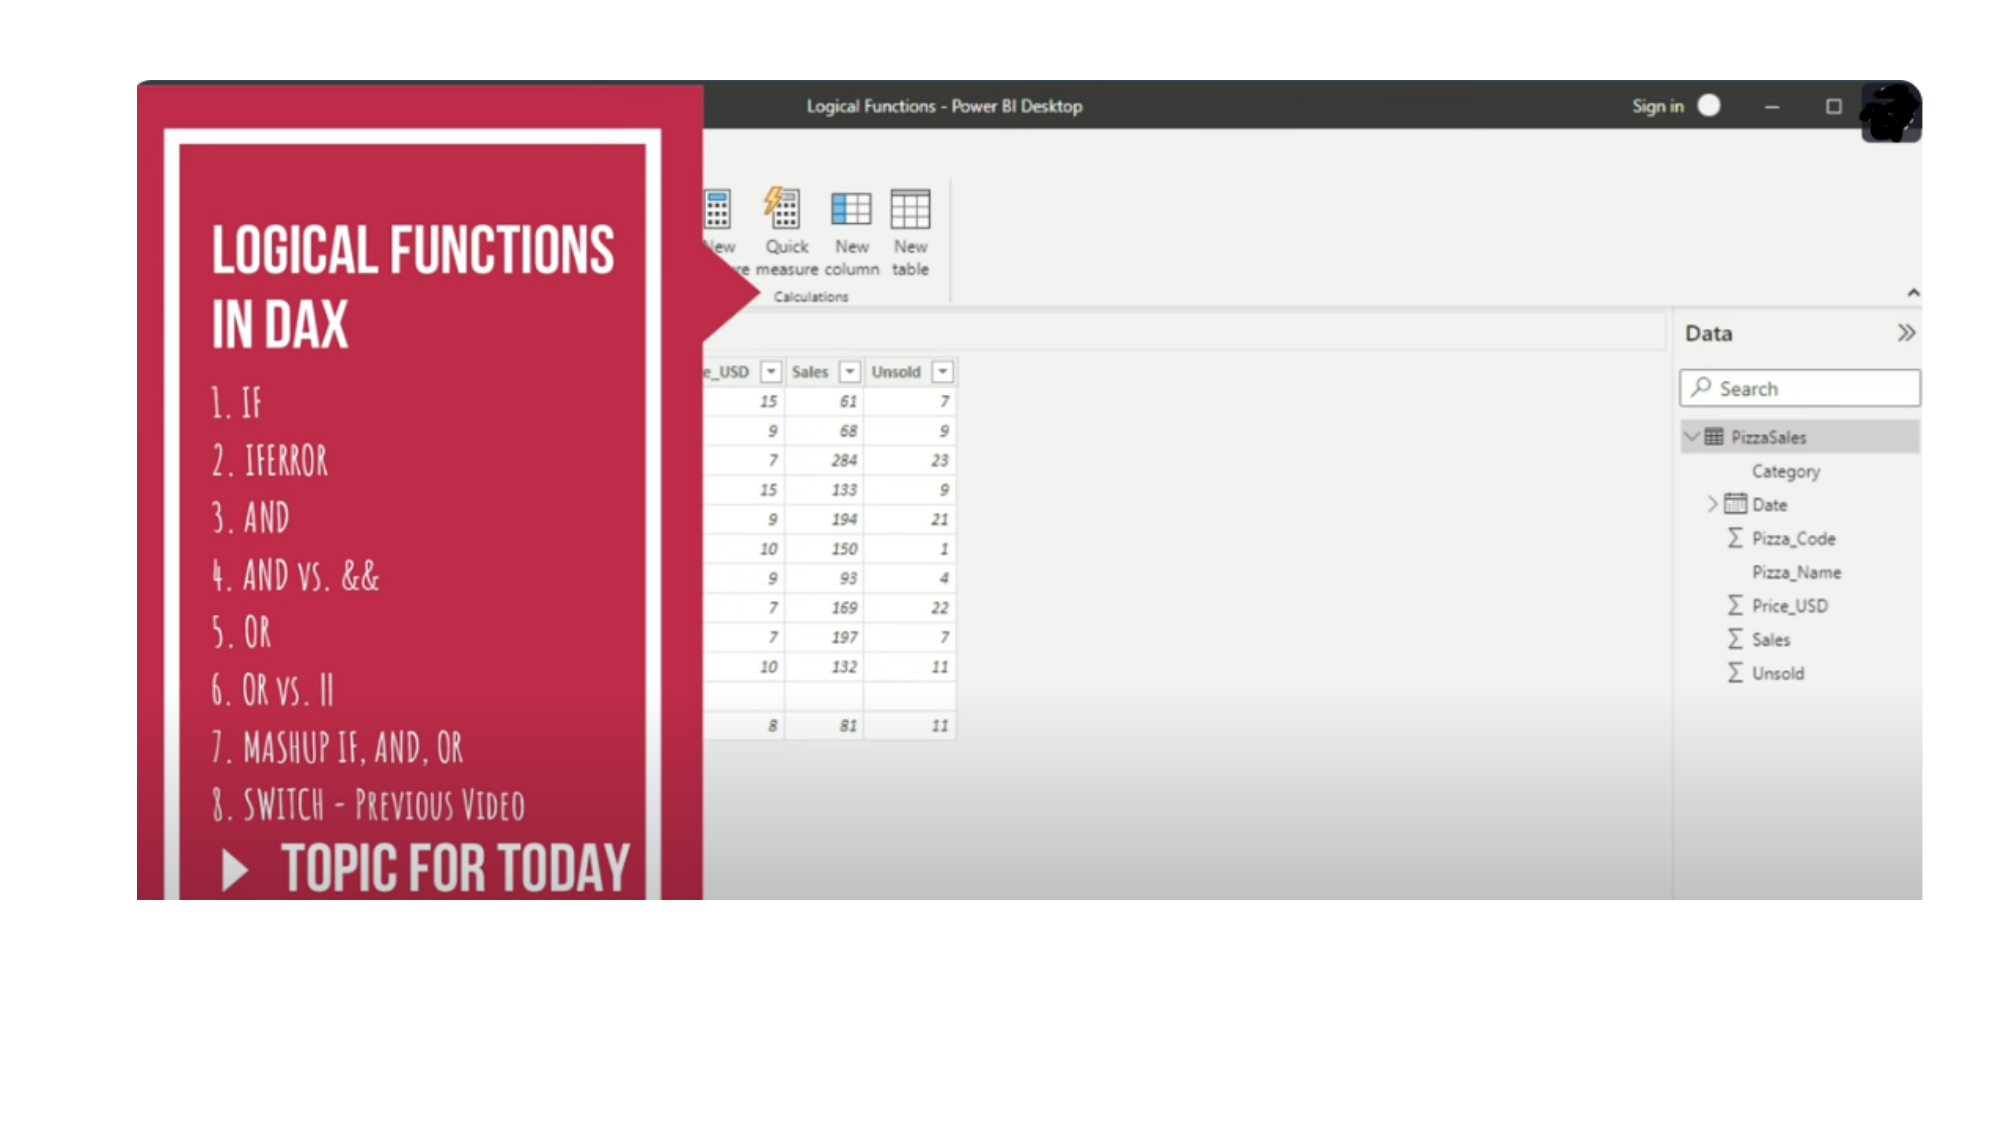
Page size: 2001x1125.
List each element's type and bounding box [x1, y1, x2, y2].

list [137, 79, 1929, 900]
